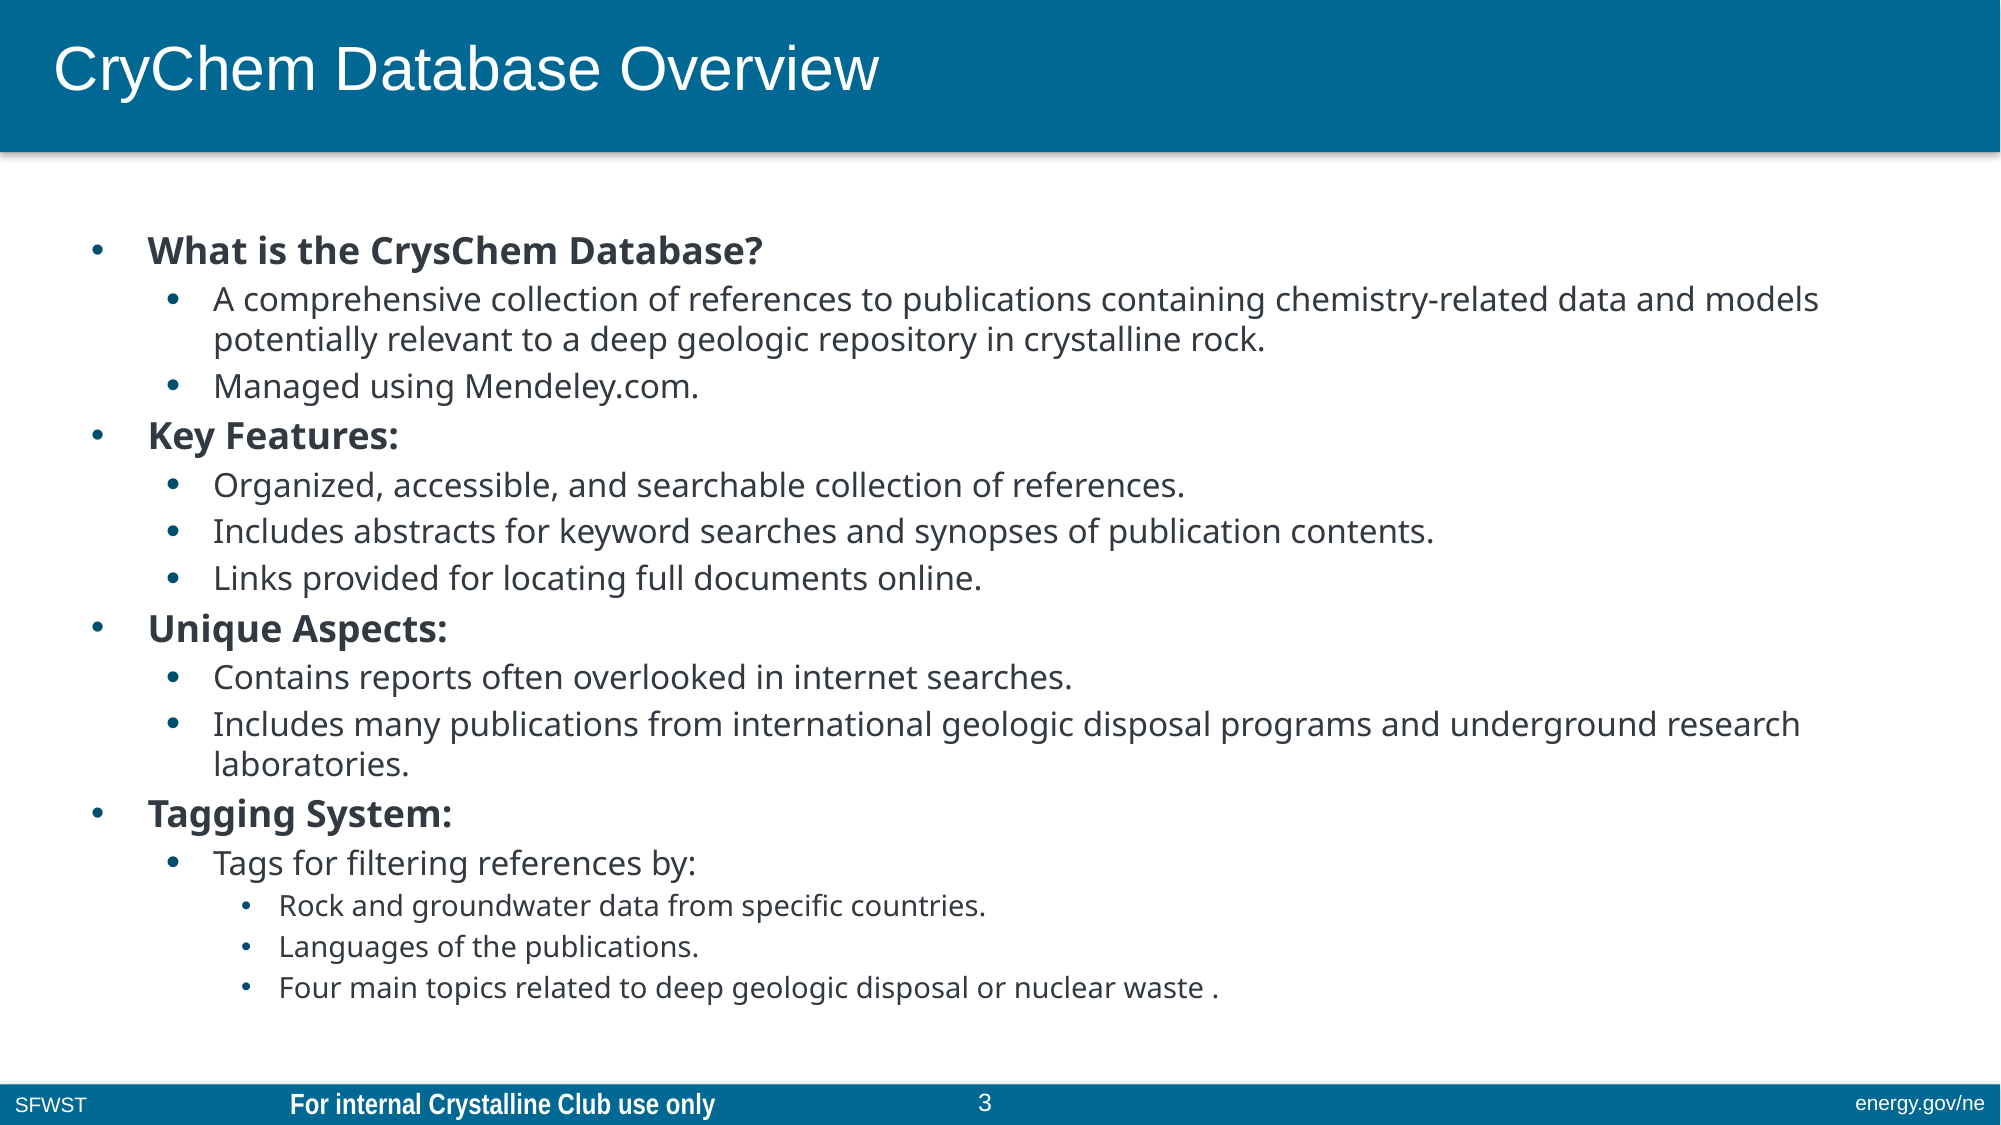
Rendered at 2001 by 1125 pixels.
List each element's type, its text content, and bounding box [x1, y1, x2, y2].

title CryChem Database Overview [38, 0, 1279, 149]
list What is the CrysChem Database? A comprehensive collection of references to publications containing chemistry-related data and models potentially relevant to a deep geologic repository in crystalline rock. Managed using Mendeley.com. Key Features: Organized, accessible, and searchable collection of references. Includes abstracts for keyword searches and synopses of publication contents. Links provided for locating full documents online. Unique Aspects: Contains reports often overlooked in internet searches. Includes many publications from international geologic disposal programs and underground research laboratories. Tagging System: Tags for filtering references by: Rock and groundwater data from specific countries. Languages of the publications. Four main topics related to deep geologic disposal or nuclear waste . [76, 218, 1877, 1010]
